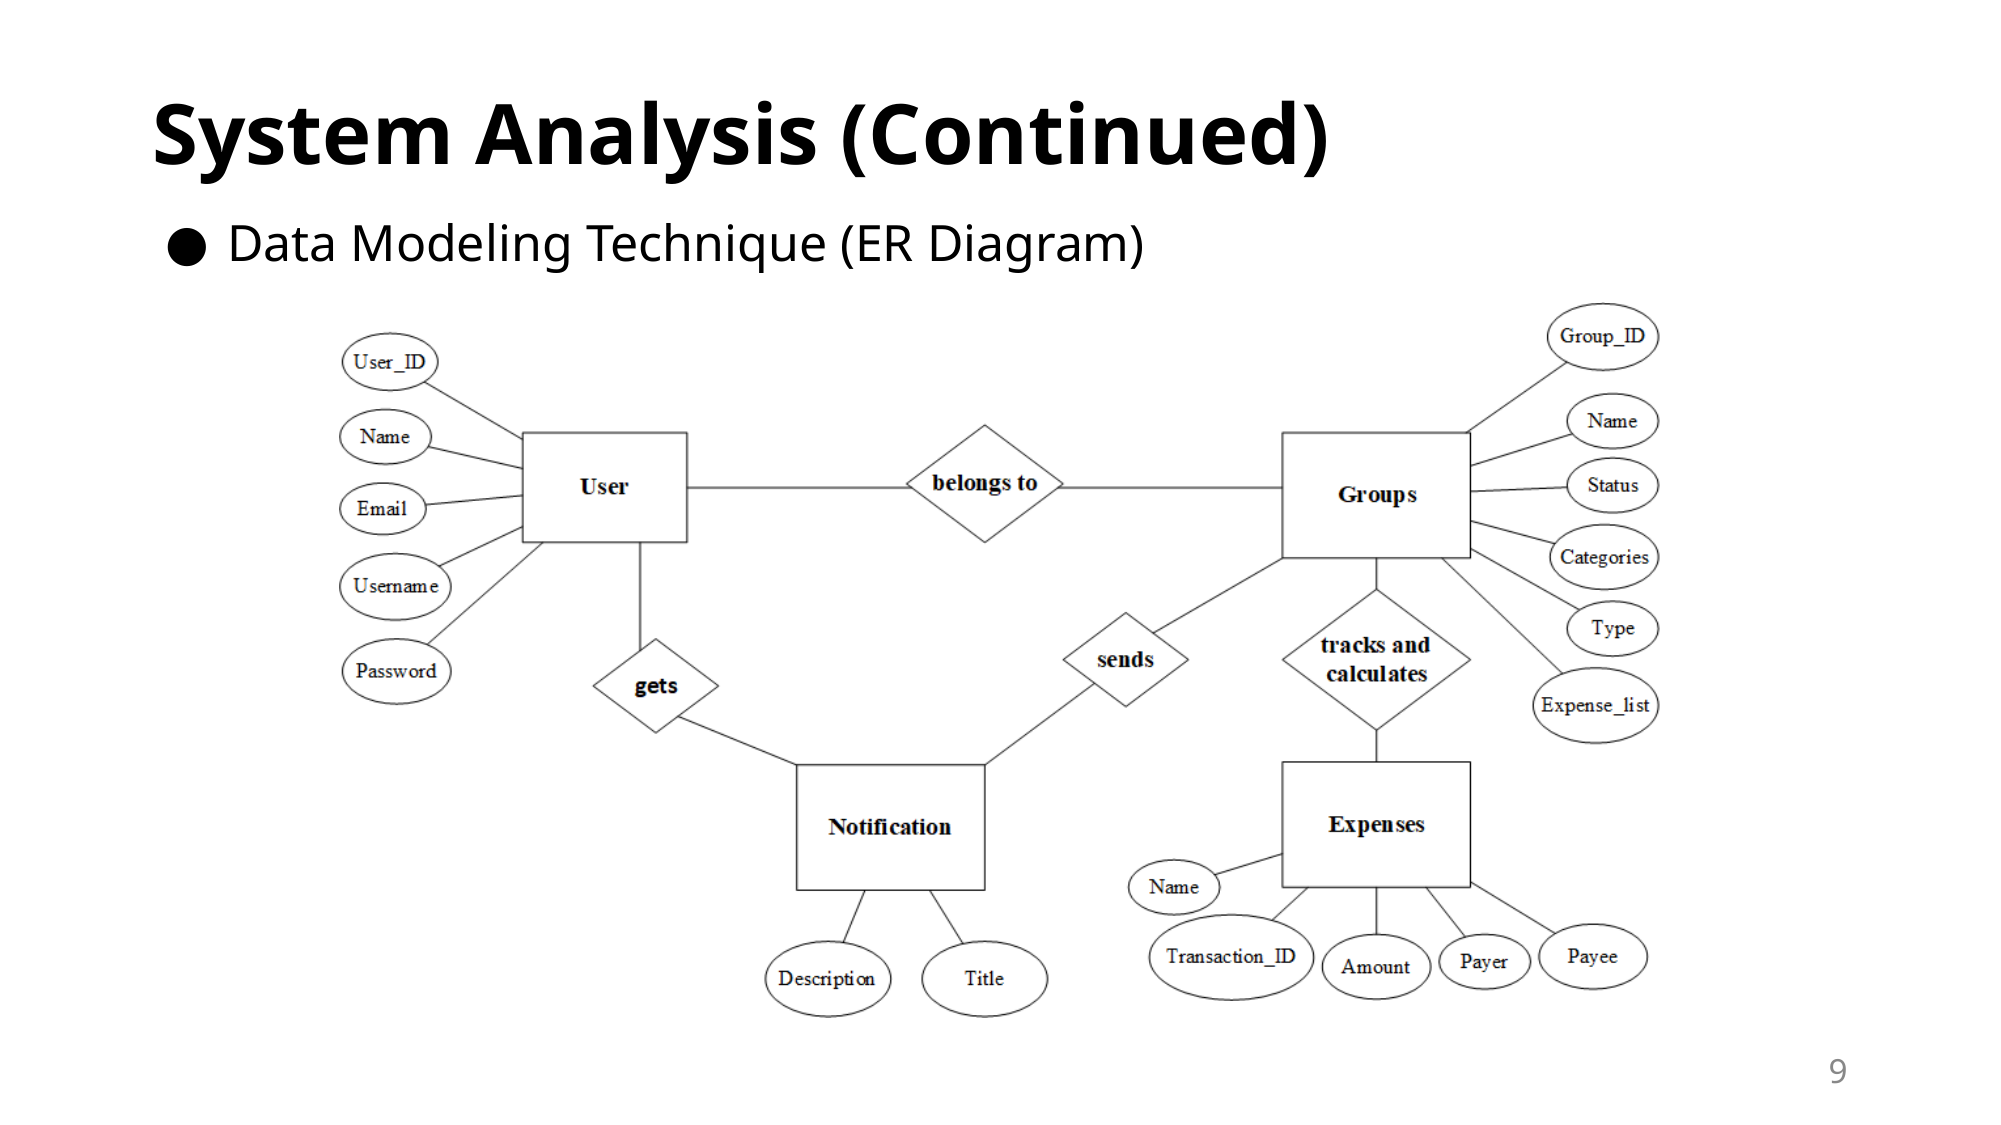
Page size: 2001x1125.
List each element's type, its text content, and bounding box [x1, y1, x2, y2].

picture [338, 302, 1662, 1018]
slide_number 9 [1412, 1042, 1863, 1103]
title System Analysis (Continued) Data Modeling Technique (ER Diagram) [137, 59, 1863, 278]
